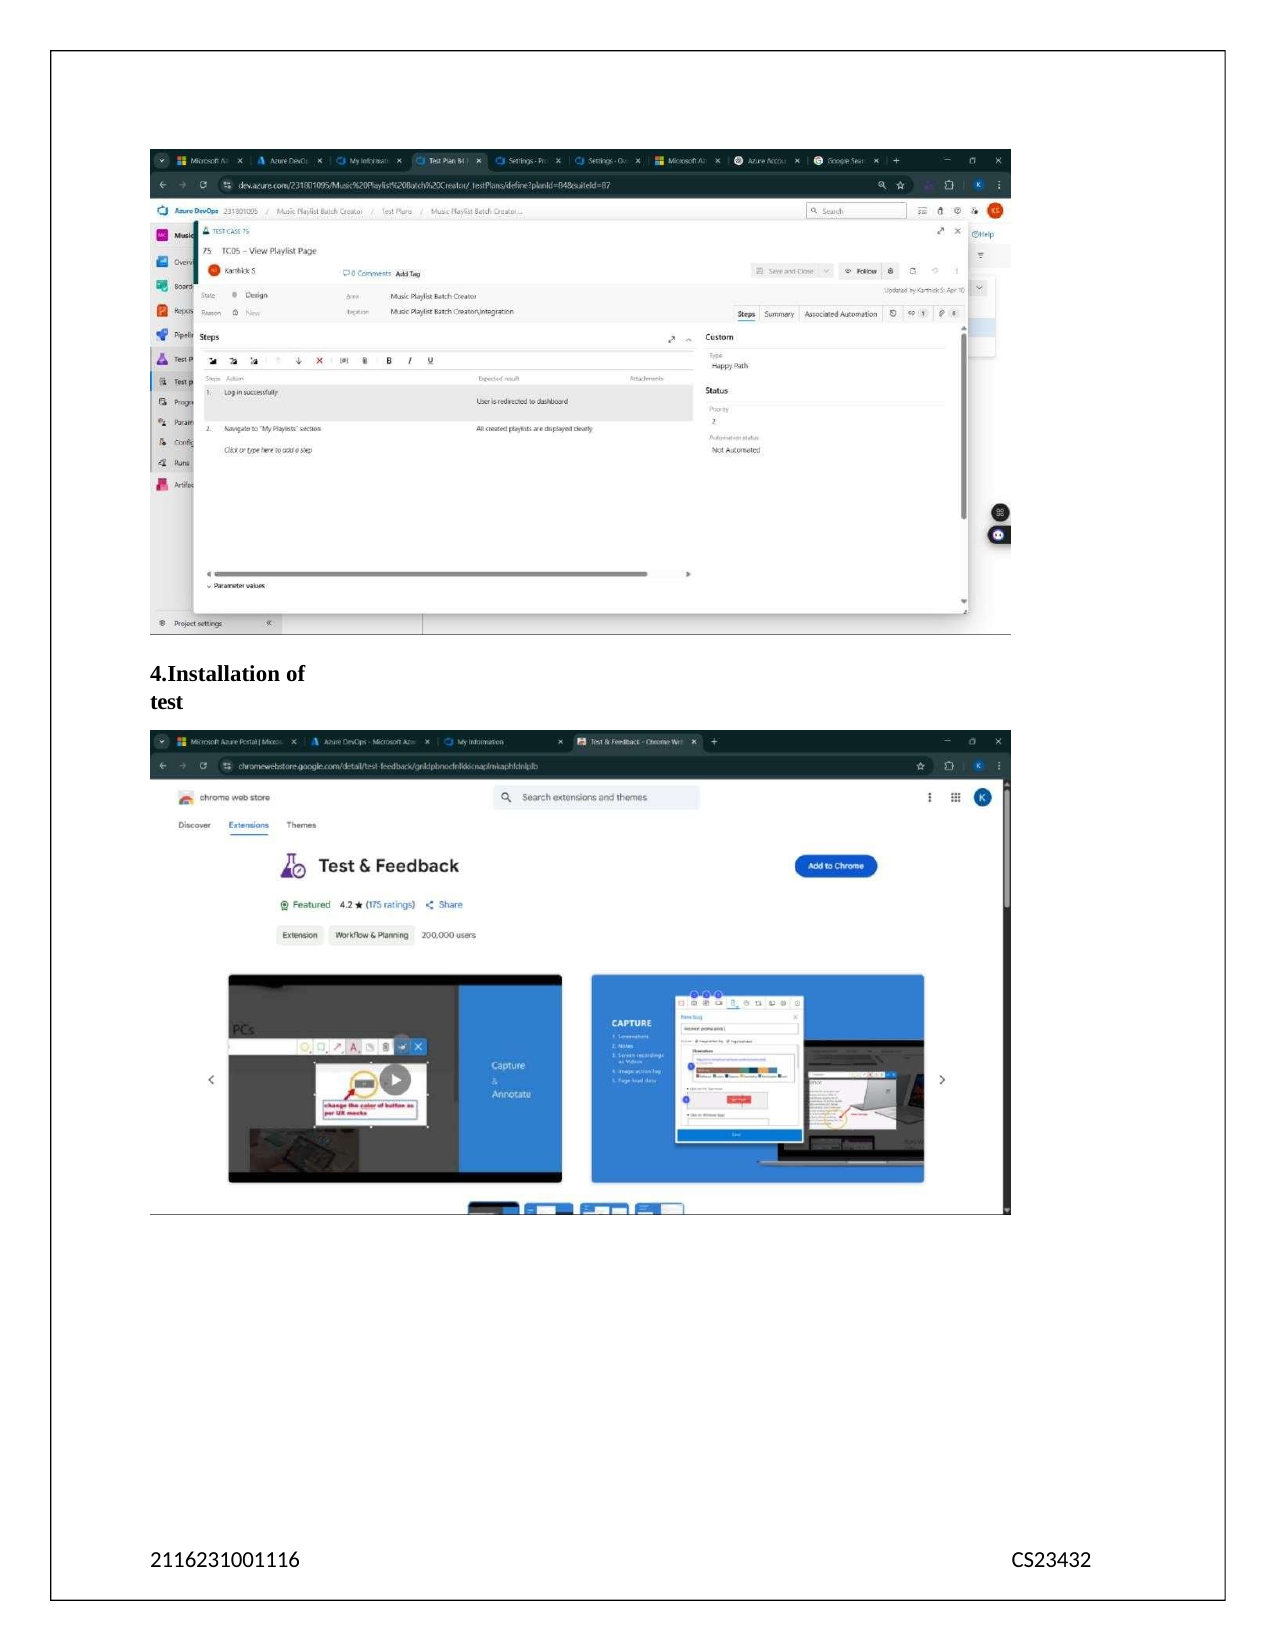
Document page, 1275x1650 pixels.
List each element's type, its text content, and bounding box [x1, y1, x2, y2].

picture [149, 149, 1011, 635]
picture [149, 729, 1011, 1215]
footer 2116231001116 [148, 1548, 302, 1650]
text_box 4.Installation of test [147, 656, 344, 714]
slide_number CS23432 [1009, 1548, 1094, 1650]
